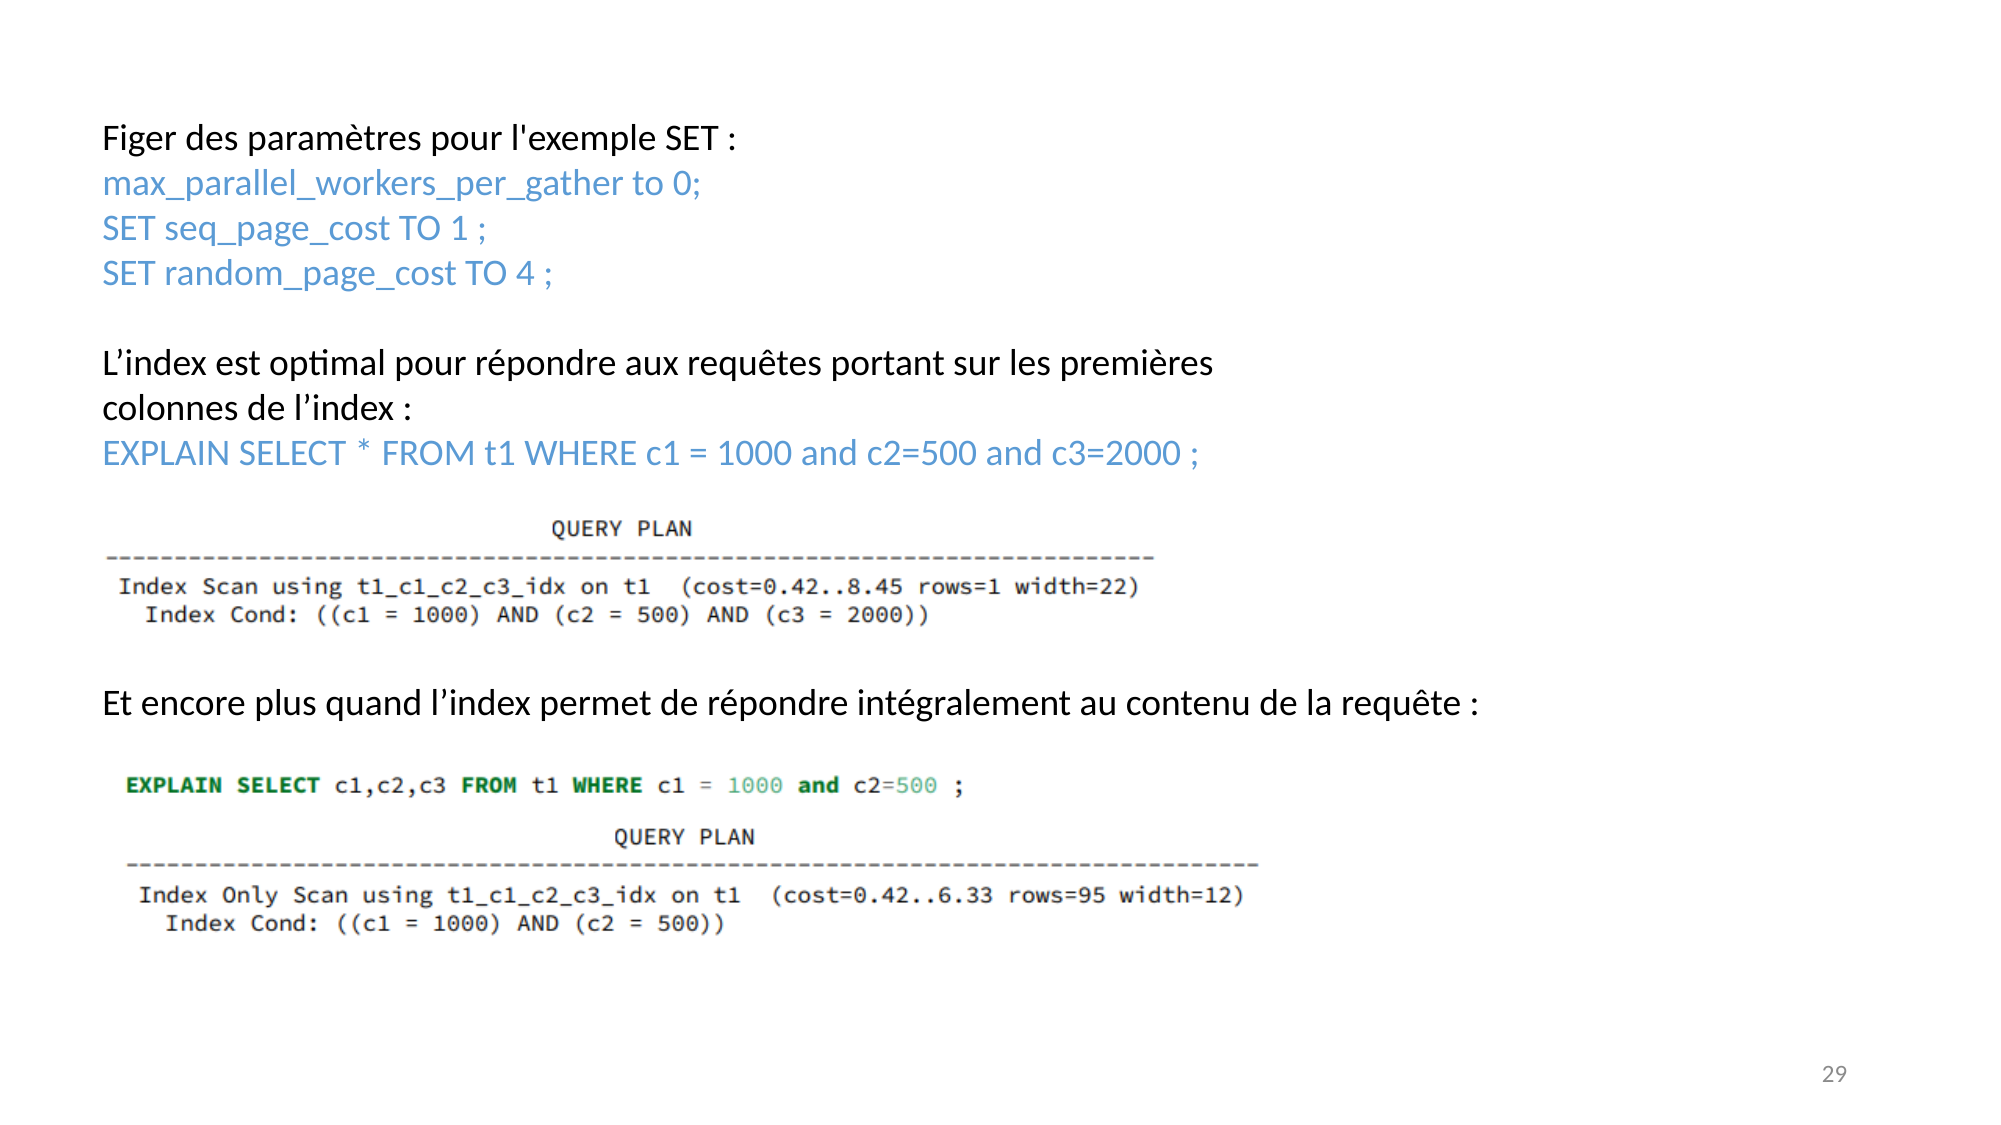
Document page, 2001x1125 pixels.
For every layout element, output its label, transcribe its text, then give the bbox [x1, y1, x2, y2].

picture [87, 516, 1235, 653]
text_box Figer des paramètres pour l'exemple SET : max_parallel_workers_per_gather to 0; SET seq_page_cost TO 1 ; SET random_page_cost TO 4 ; L’index est optimal pour répondre aux requêtes portant sur les premières colonnes de l’index : EXPLAIN SELECT * FROM t1 WHERE c1 = 1000 and c2=500 and c3=2000 ; [87, 105, 1338, 481]
text_box Et encore plus quand l’index permet de répondre intégralement au contenu de la requête : [87, 670, 1617, 731]
picture [87, 771, 1318, 964]
slide_number 29 [1412, 1042, 1863, 1103]
